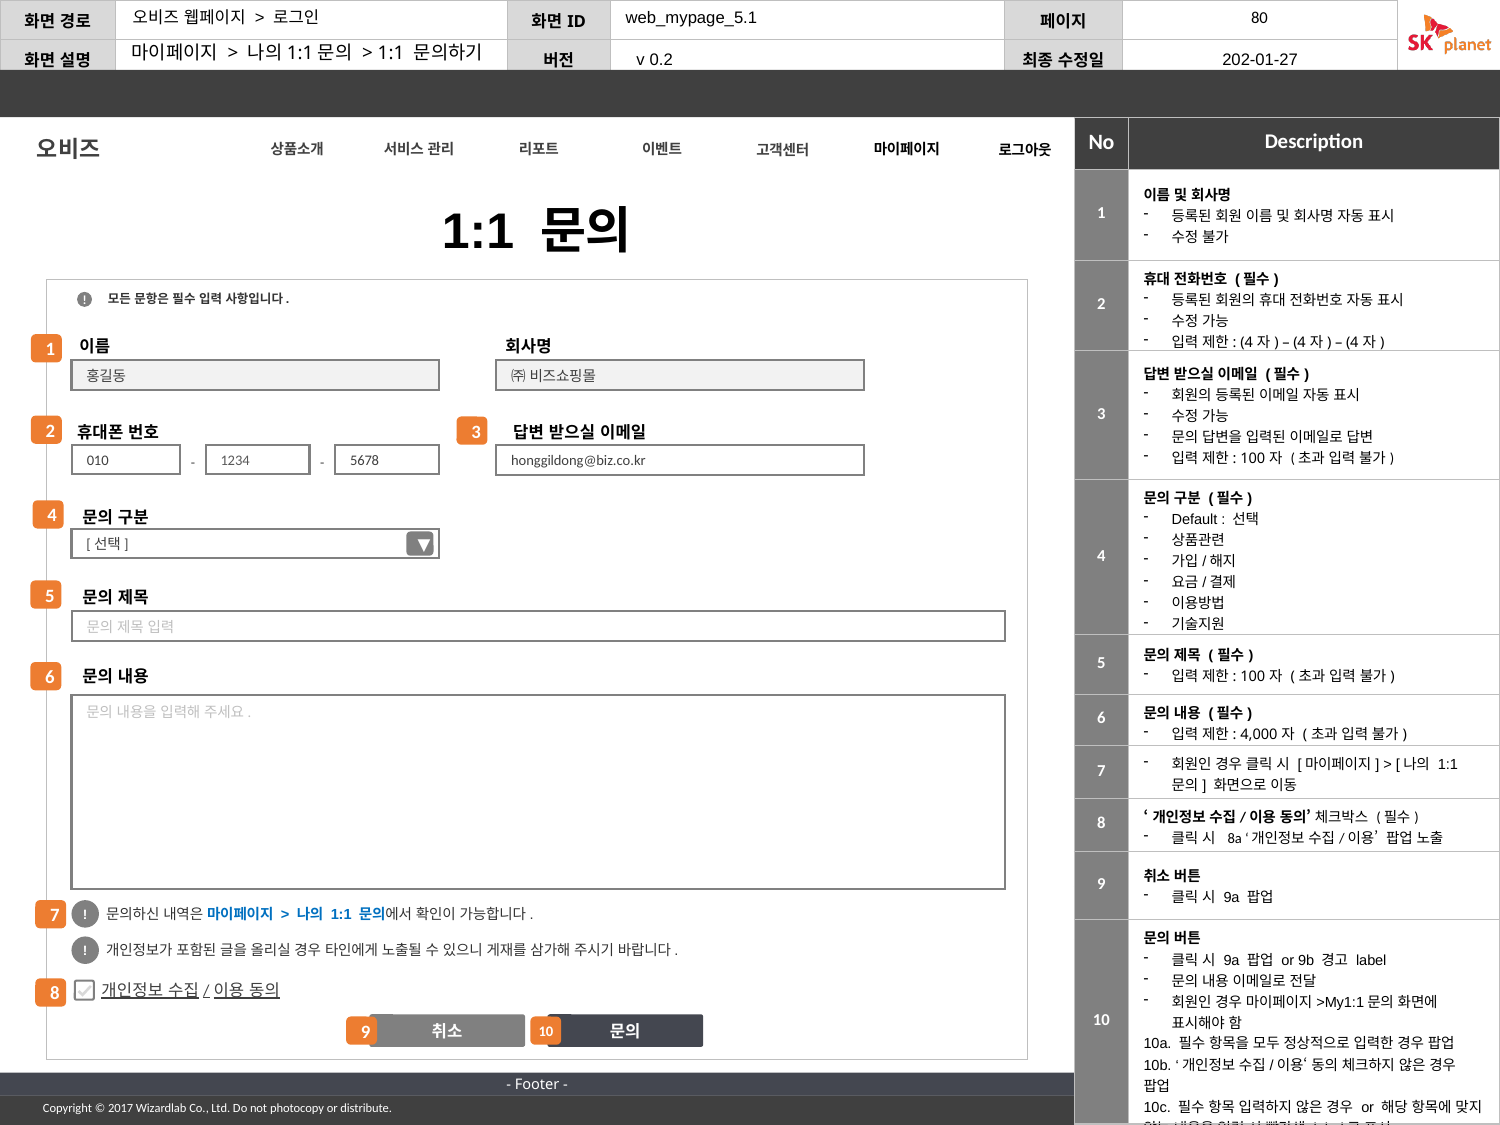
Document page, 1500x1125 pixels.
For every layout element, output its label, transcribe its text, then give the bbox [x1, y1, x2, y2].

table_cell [1129, 920, 1499, 1123]
table_cell 6 [1075, 695, 1128, 745]
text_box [426, 191, 647, 266]
table_cell 문의 내용 (필수) 입력 제한: 4,000자 (초과 입력 불가) [1129, 695, 1499, 745]
table_cell 문의 제목 (필수) 입력 제한: 100자 (초과 입력 불가) [1129, 635, 1499, 694]
table_cell 휴대 전화번호 (필수) 등록된 회원의 휴대 전화번호 자동 표시 수정 가능 입력 제한: (4자) – (4자) – (4자) [1129, 261, 1499, 350]
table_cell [1129, 852, 1499, 919]
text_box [610, 0, 1004, 35]
table_cell 2 [1075, 261, 1128, 350]
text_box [29, 279, 1028, 1060]
table_header 1 [1075, 170, 1128, 260]
table_header 이름 및 회사명 등록된 회원 이름 및 회사명 자동 표시 수정 불가 [1129, 170, 1499, 260]
text_box - Footer - [0, 1072, 1074, 1097]
table_cell 4 [1075, 480, 1128, 634]
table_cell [1075, 920, 1128, 1123]
picture [1404, 10, 1494, 57]
table_cell 문의 구분 (필수) Default : 선택 상품관련 가입/해지 요금/결제 이용방법 기술지원 기타 [1129, 480, 1499, 634]
table_cell 3 [1075, 351, 1128, 479]
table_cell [1075, 799, 1128, 851]
table_cell 5 [1075, 635, 1128, 694]
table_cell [1075, 852, 1128, 919]
table_cell 답변 받으실 이메일 (필수) 회원의 등록된 이메일 자동 표시 수정 가능 문의 답변을 입력된 이메일로 답변 입력 제한: 100자 (초과 입력 불가) [1129, 351, 1499, 479]
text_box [0, 119, 1075, 179]
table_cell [1129, 799, 1499, 851]
table_cell 7 [1075, 746, 1128, 798]
text_box 마이페이지 > 나의1:1문의 > 1:1 문의하기 [116, 35, 508, 71]
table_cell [1129, 746, 1499, 798]
